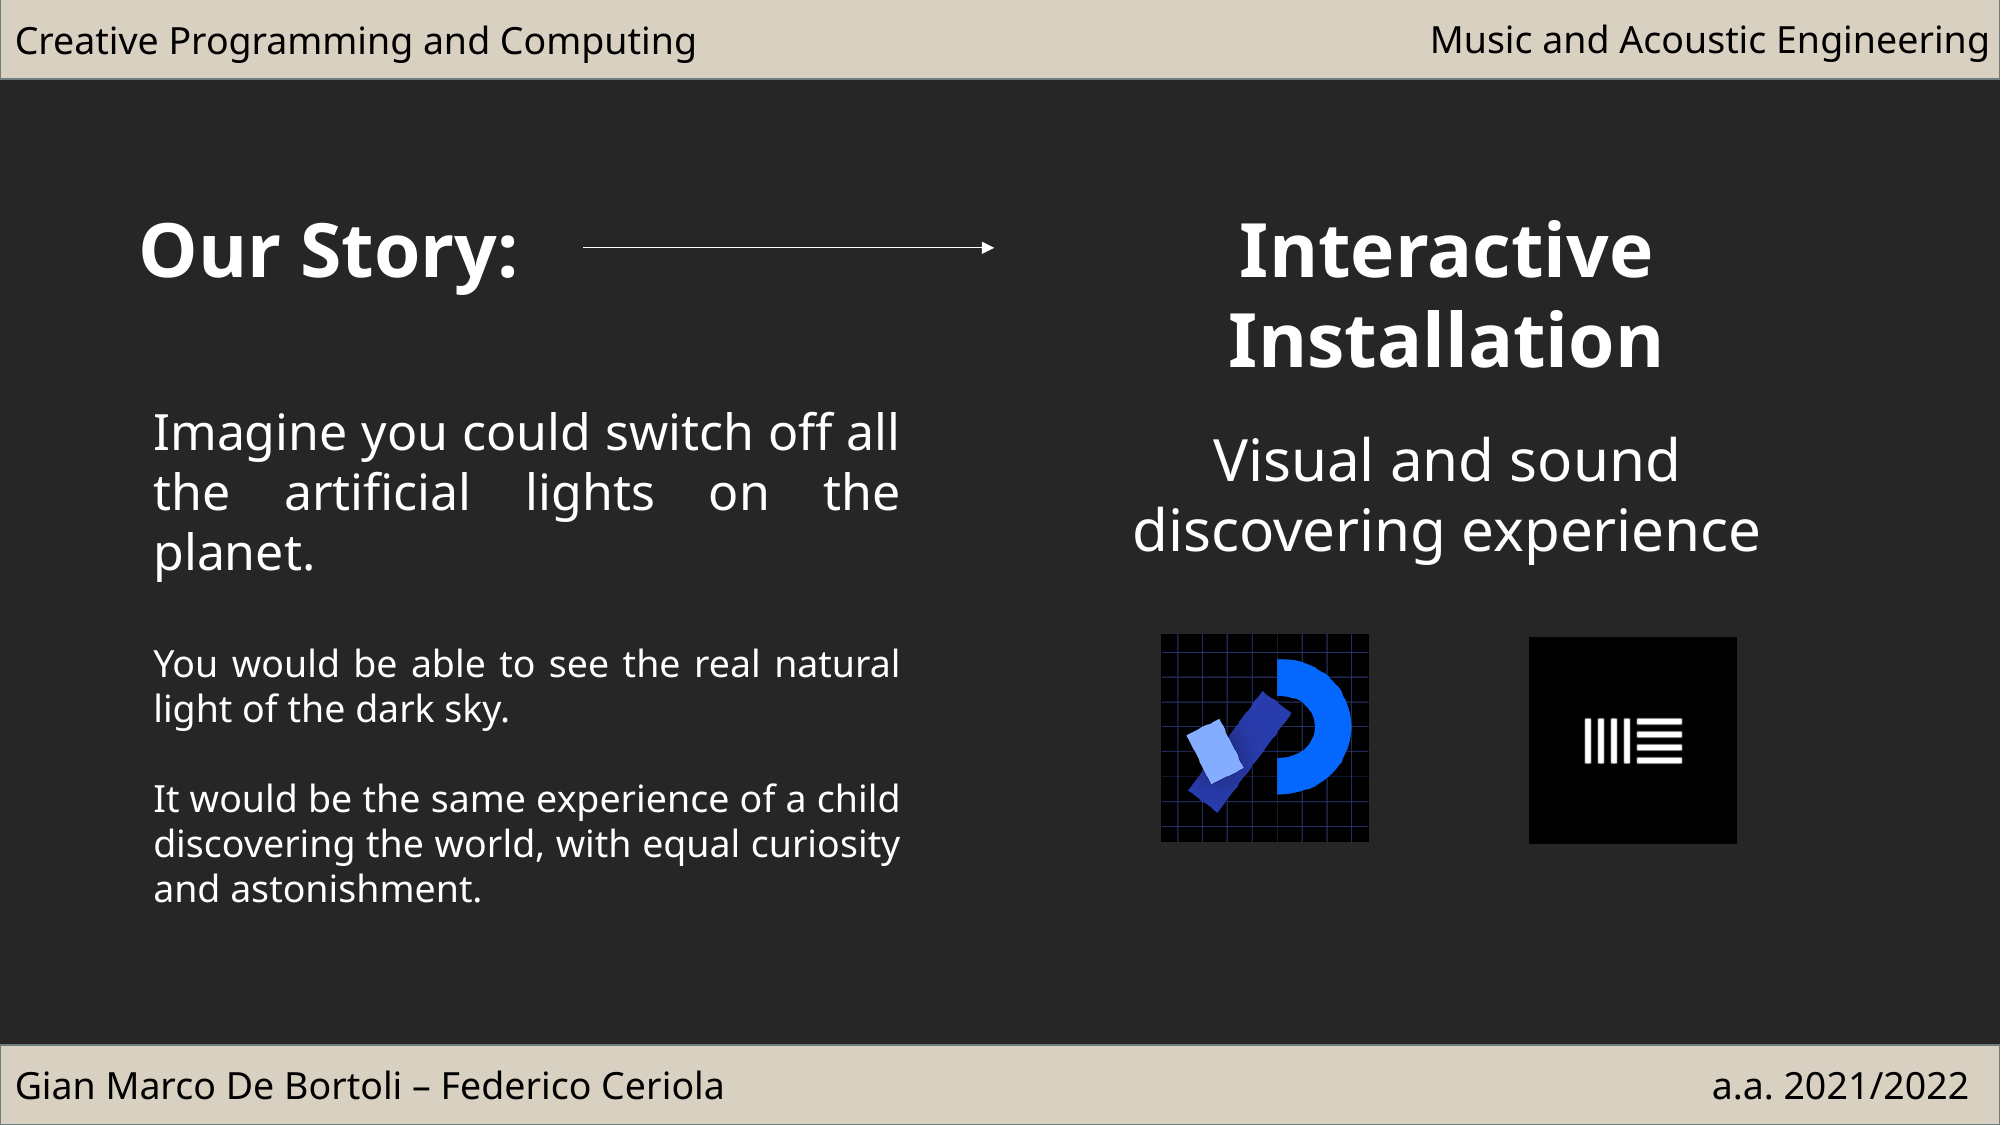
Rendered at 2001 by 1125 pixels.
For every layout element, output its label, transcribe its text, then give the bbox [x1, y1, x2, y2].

text_box a.a. 2021/2022 [1697, 1054, 1985, 1115]
text_box Visual and sound discovering experience [1104, 416, 1790, 571]
picture [1529, 637, 1737, 845]
text_box Creative Programming and Computing [0, 0, 2000, 80]
text_box Music and Acoustic Engineering [1414, 8, 2000, 69]
text_box Interactive Installation [1032, 194, 1862, 390]
text_box Imagine you could switch off all the artificial lights on the planet. You would be able to see the real natural light of the dark sky. It would be the same experience of a child discovering the world, with equal curiosity and astonishment. [138, 392, 917, 918]
text_box Gian Marco De Bortoli – Federico Ceriola [0, 1044, 2000, 1125]
text_box Our Story: [123, 194, 535, 300]
text_box [0, 80, 2000, 1044]
picture [1161, 634, 1369, 842]
